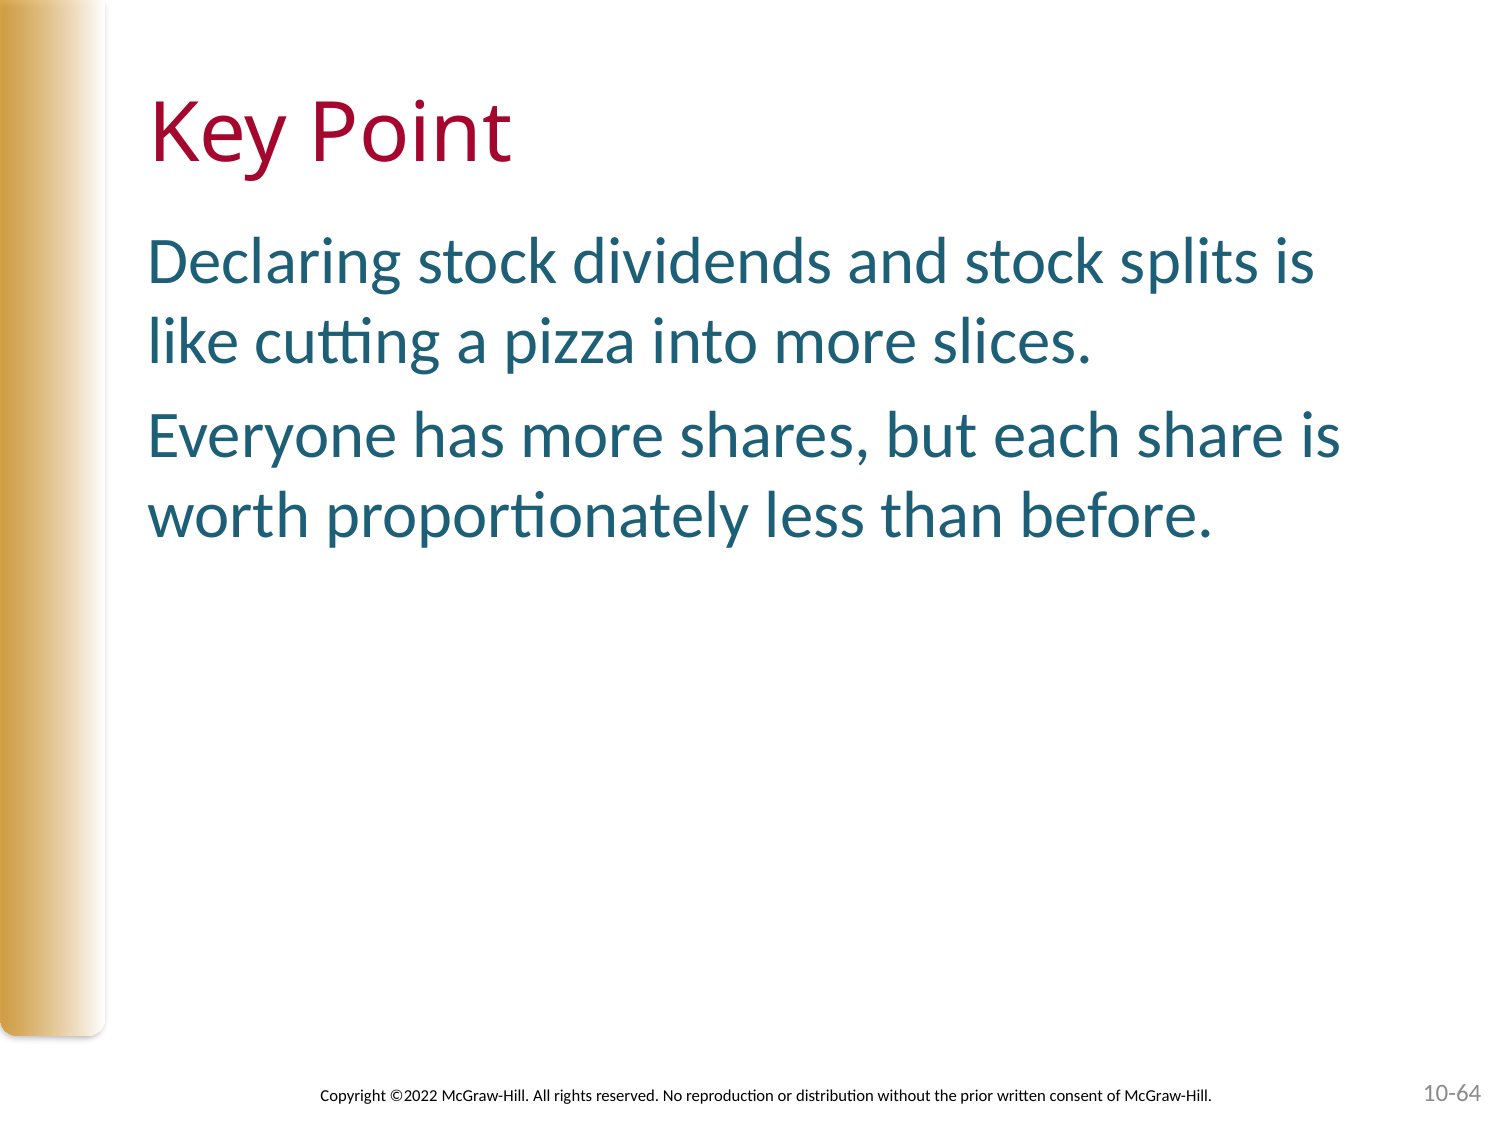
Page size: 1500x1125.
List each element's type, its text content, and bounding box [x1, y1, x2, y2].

slide_number 10-64 [1146, 1061, 1497, 1122]
list Declaring stock dividends and stock splits is like cutting a pizza into more slices. Everyone has more shares, but each share is worth proportionately less than before. [132, 210, 1438, 979]
title Key Point [133, 70, 1484, 258]
footer Copyright ©2022 McGraw-Hill. All rights reserved. No reproduction or distribution without the prior written consent of McGraw-Hill. [232, 1064, 1306, 1125]
